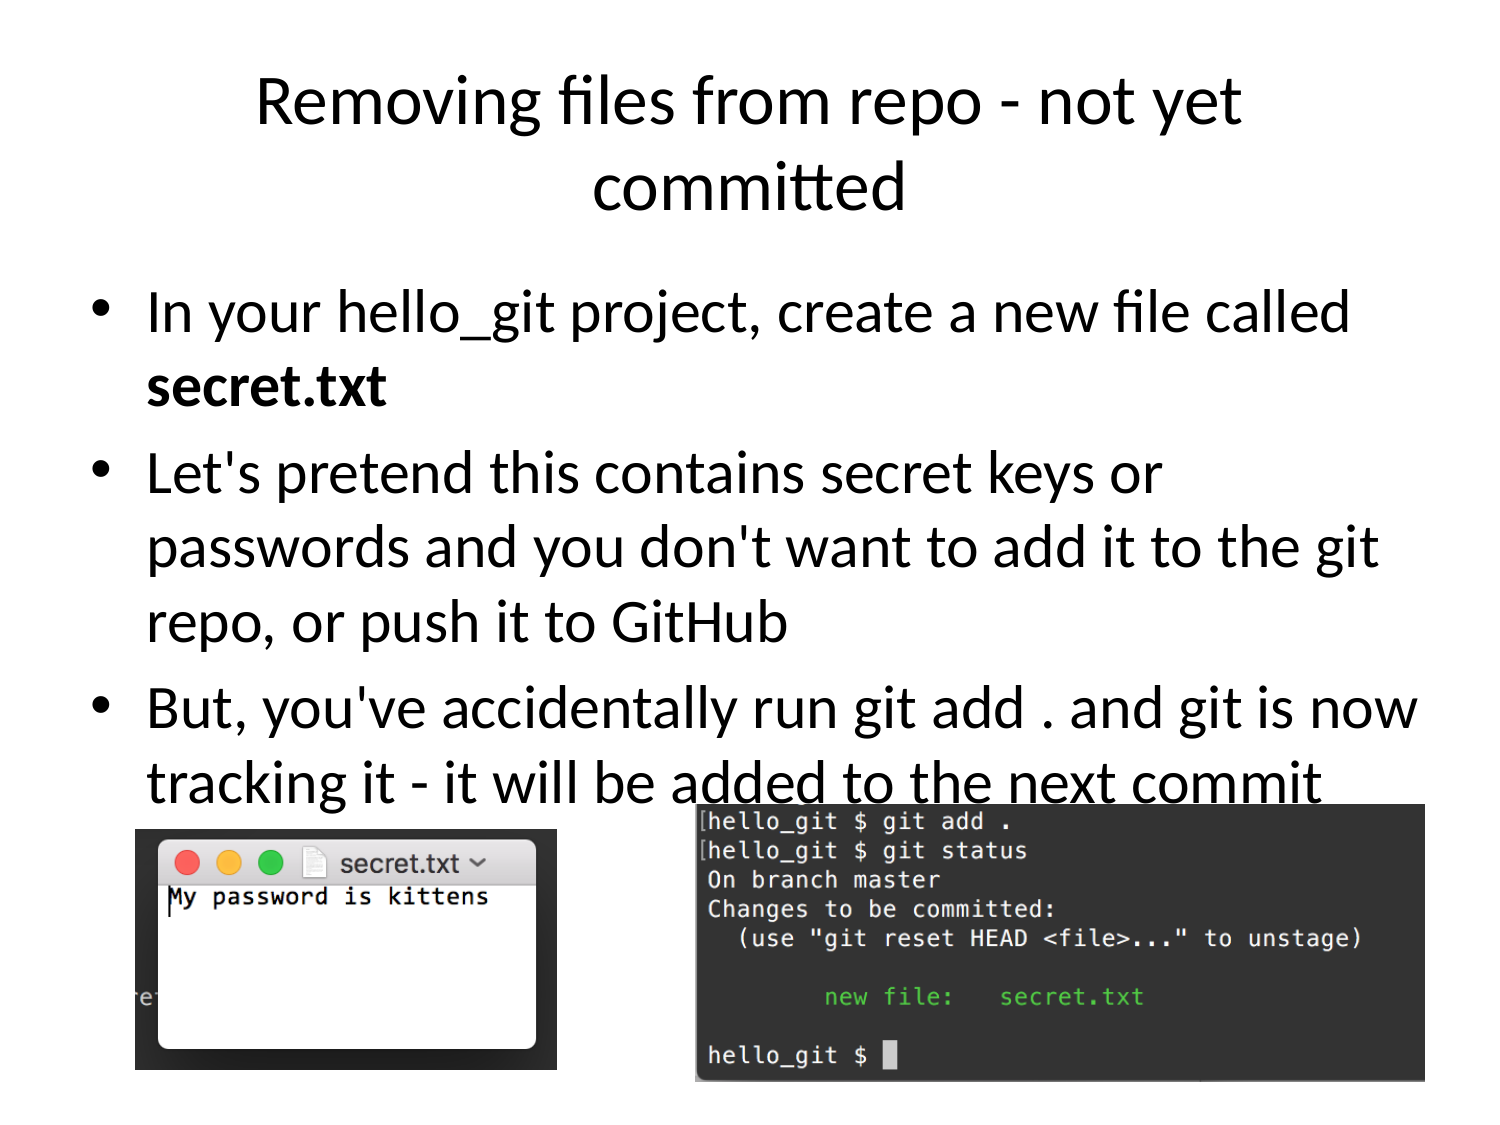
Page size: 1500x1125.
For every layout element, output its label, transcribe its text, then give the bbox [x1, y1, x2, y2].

list In your hello_git project, create a new file called secret.txt Let's pretend this contains secret keys or passwords and you don't want to add it to the git repo, or push it to GitHub But, you've accidentally run git add . and git is now tracking it - it will be added to the next commit [75, 262, 1444, 830]
picture [695, 804, 1426, 1082]
title Removing files from repo - not yet committed [75, 45, 1425, 233]
picture [135, 829, 557, 1070]
